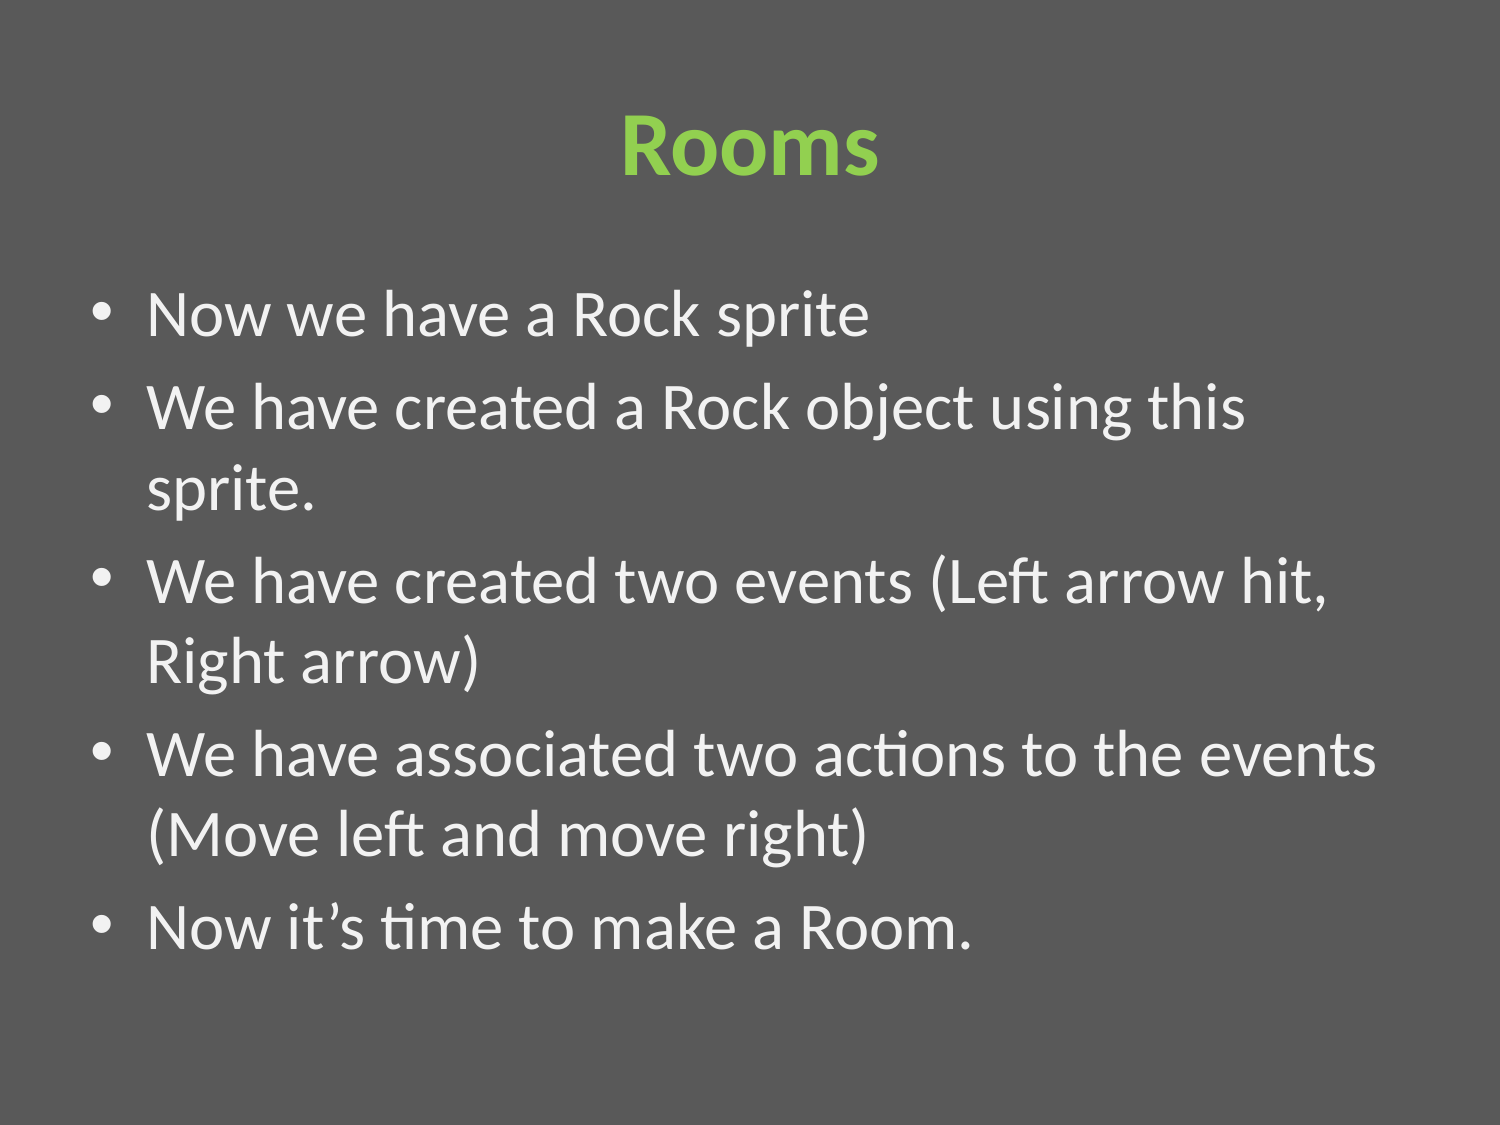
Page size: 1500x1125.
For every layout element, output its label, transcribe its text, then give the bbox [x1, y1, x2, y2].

title Rooms [75, 45, 1425, 233]
list Now we have a Rock sprite We have created a Rock object using this sprite. We have created two events (Left arrow hit, Right arrow) We have associated two actions to the events (Move left and move right) Now it’s time to make a Room. [75, 262, 1425, 1005]
